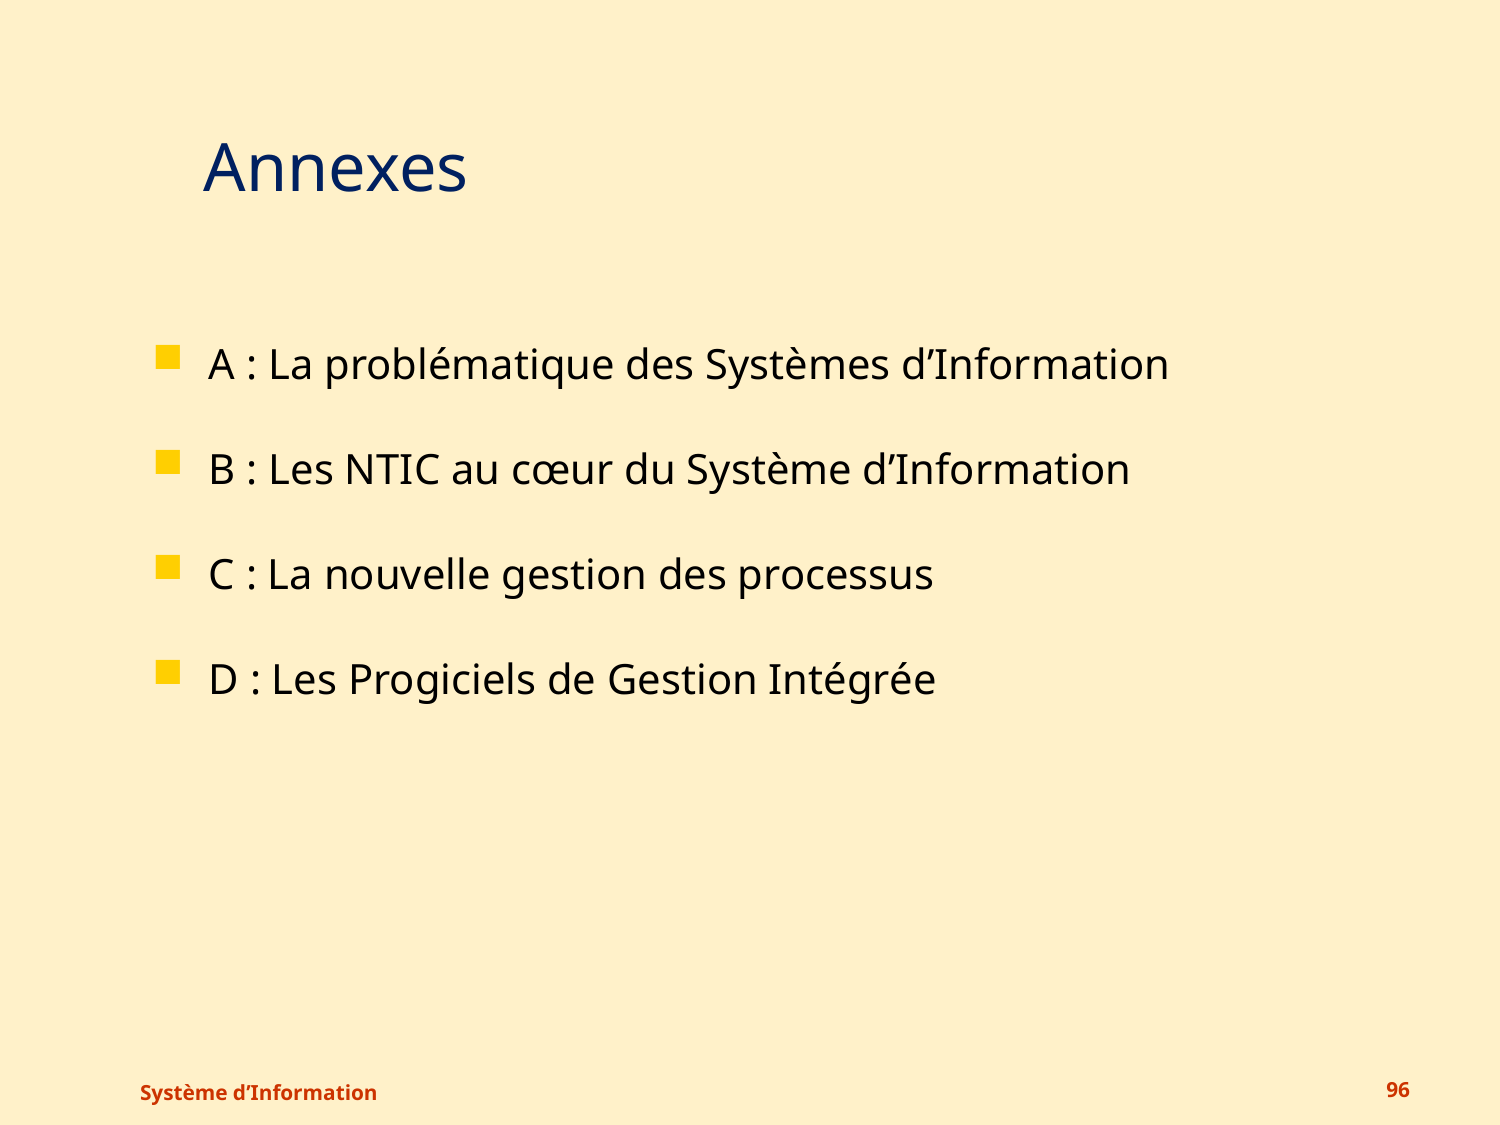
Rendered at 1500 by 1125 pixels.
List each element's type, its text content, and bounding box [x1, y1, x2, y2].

footer Système d’Information [124, 1037, 601, 1113]
list A : La problématique des Systèmes d’Information B : Les NTIC au cœur du Système d’Information C : La nouvelle gestion des processus D : Les Progiciels de Gestion Intégrée [137, 274, 1401, 938]
slide_number 96 [1112, 1037, 1426, 1113]
title Annexes [188, 24, 1468, 213]
